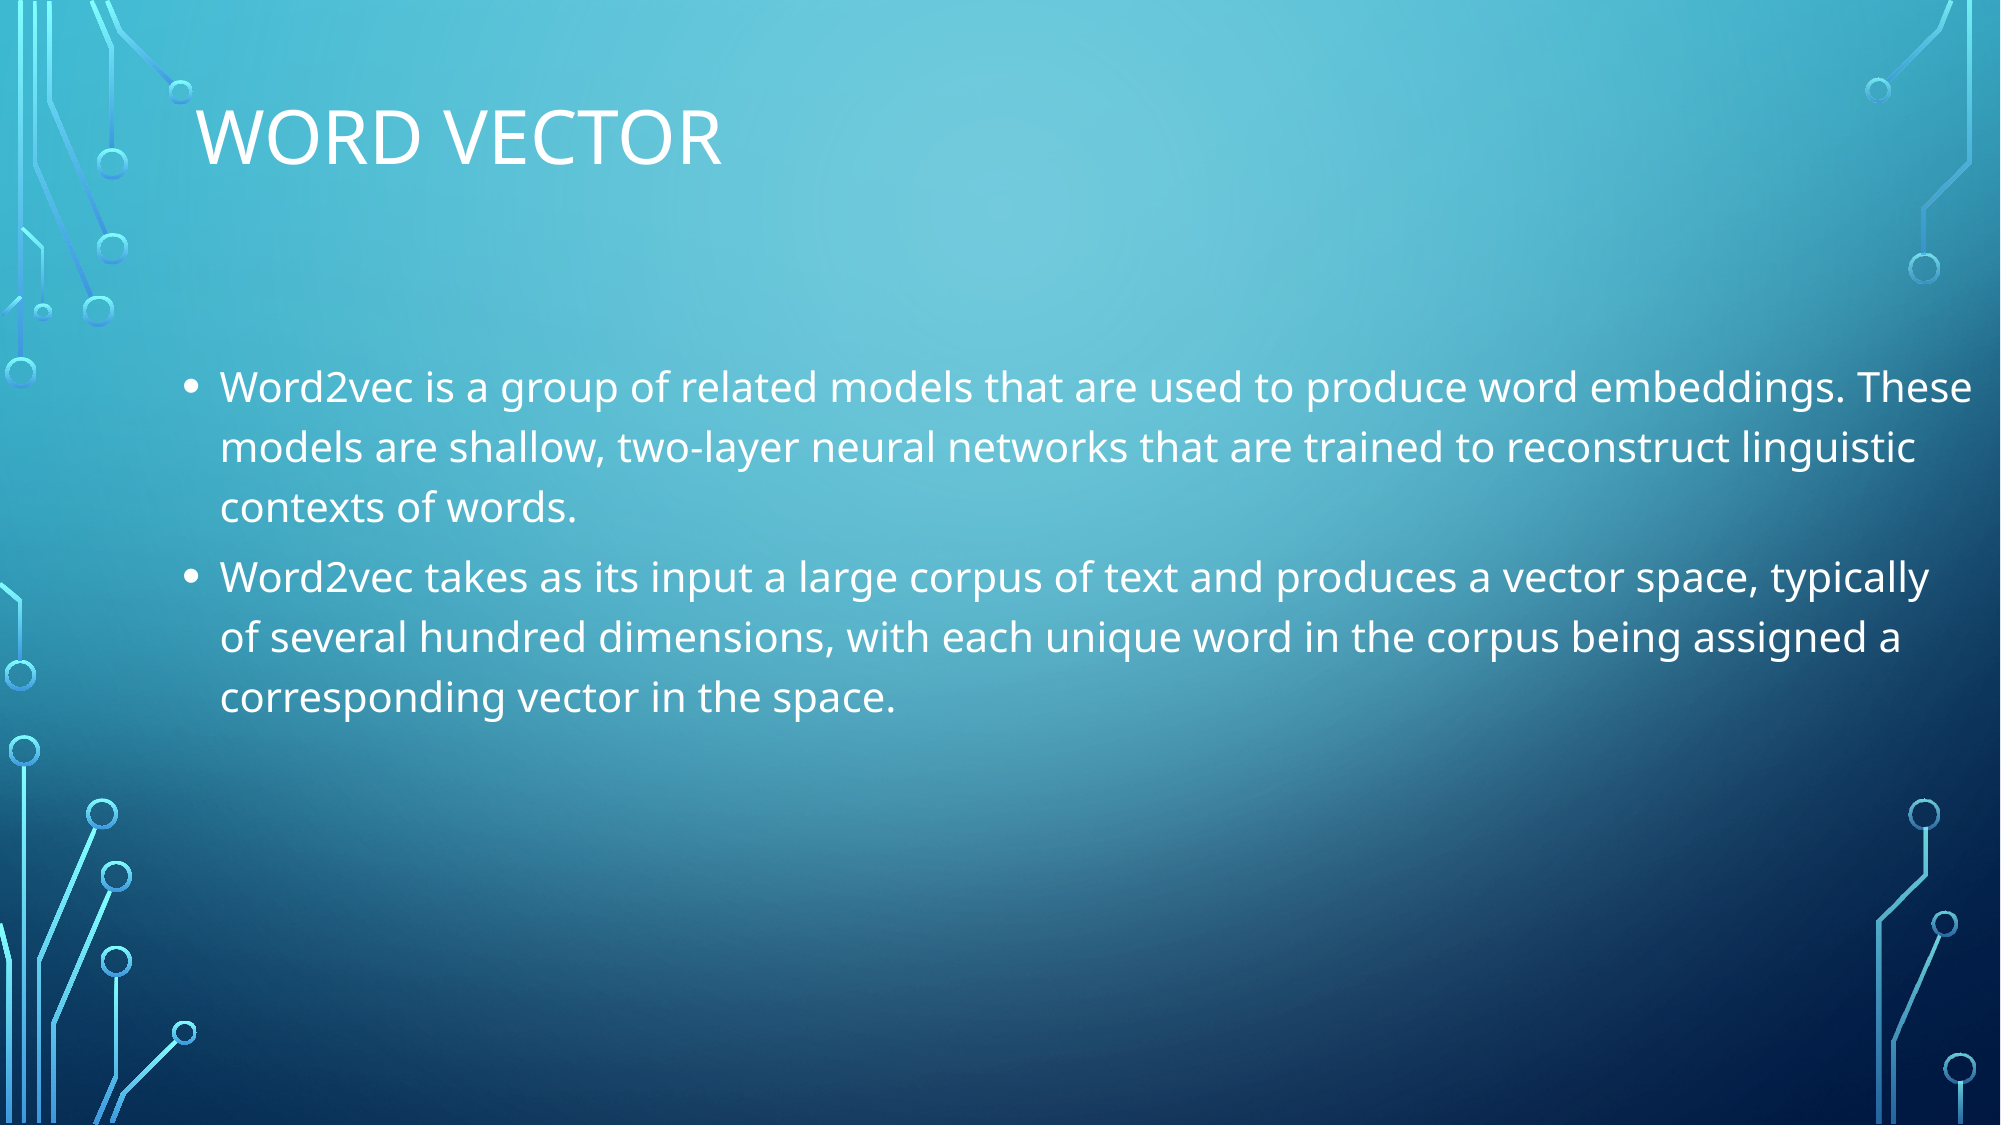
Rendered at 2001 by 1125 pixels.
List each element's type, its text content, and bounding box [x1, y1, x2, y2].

title Word vector [180, 24, 1729, 257]
